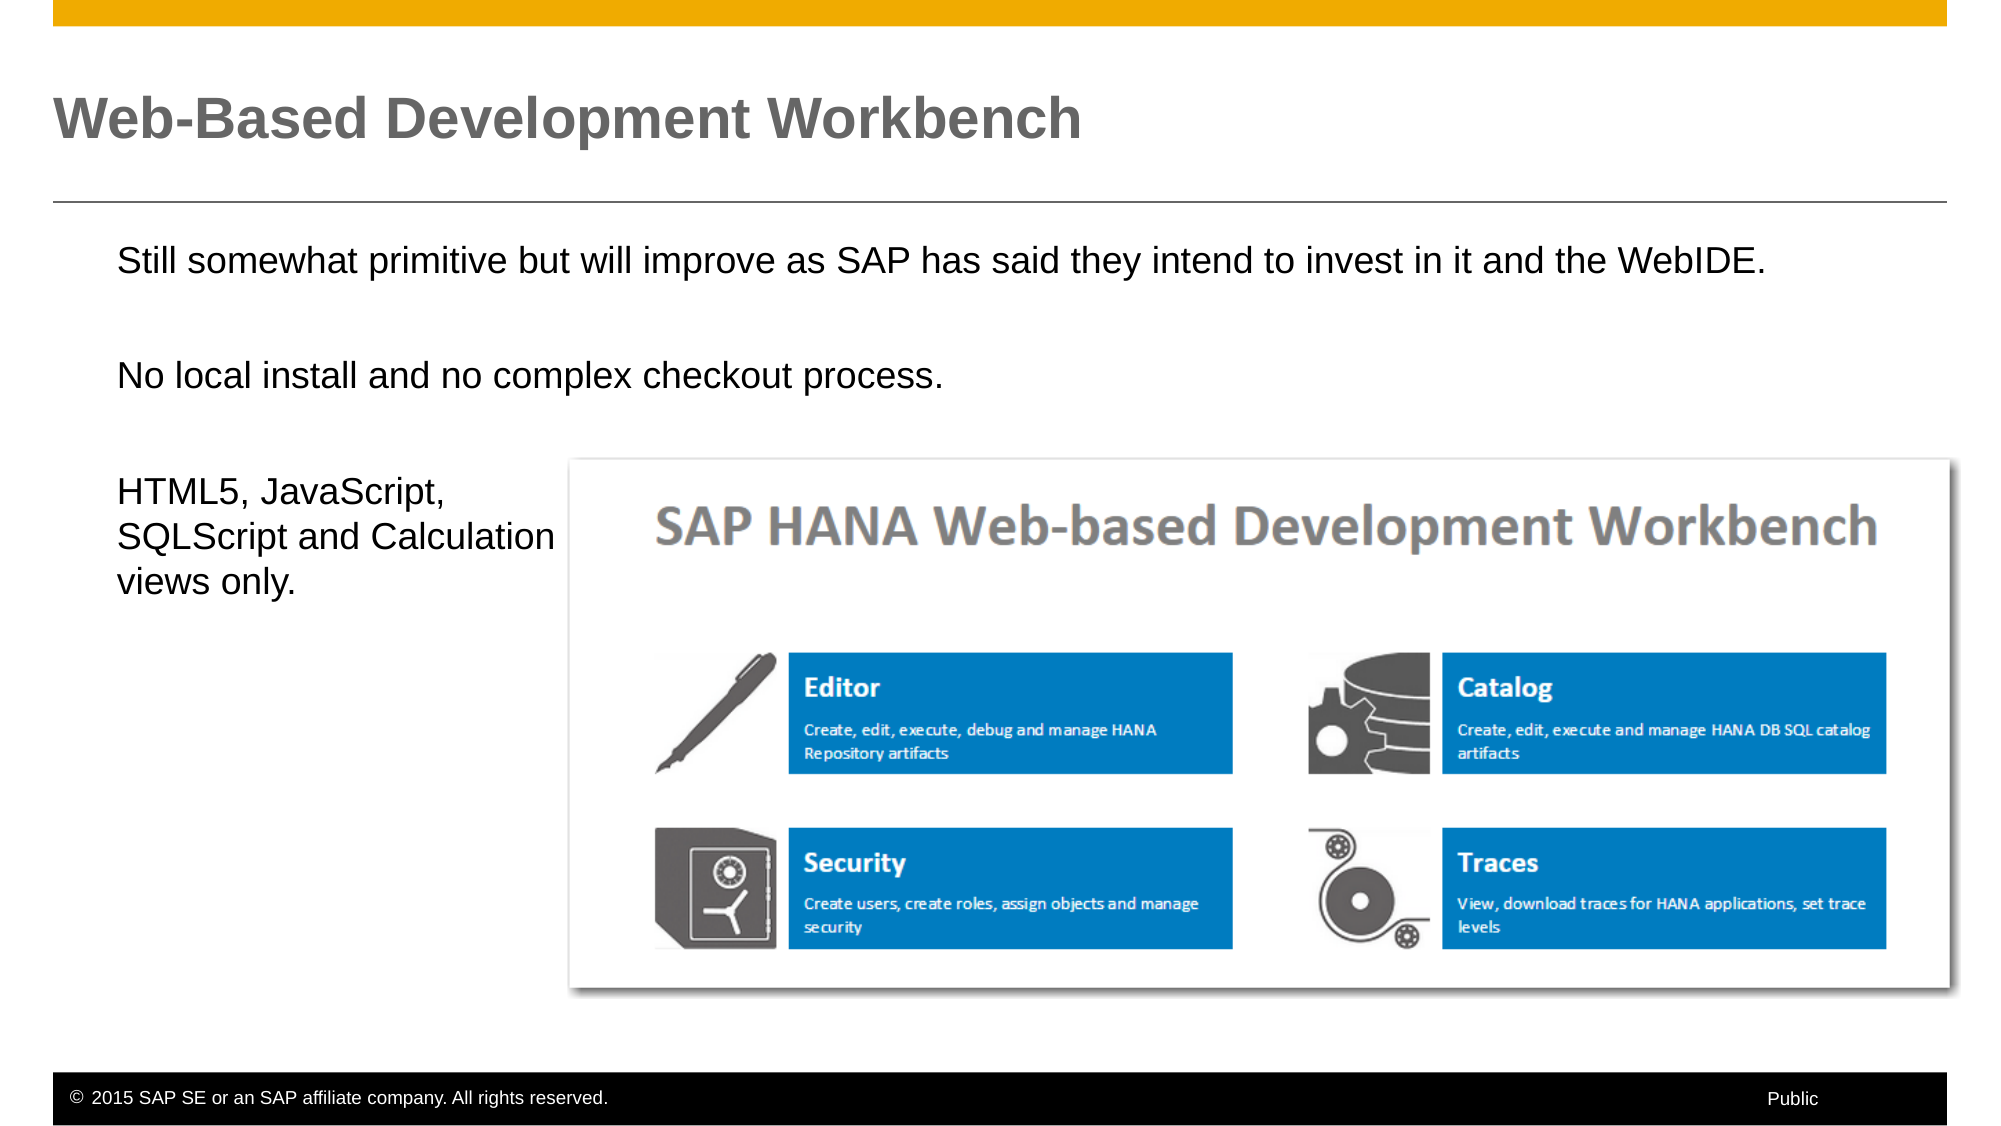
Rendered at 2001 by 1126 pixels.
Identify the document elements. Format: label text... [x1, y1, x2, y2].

title Web-Based Development Workbench [53, 53, 1947, 178]
picture [567, 457, 1961, 1000]
text_box Still somewhat primitive but will improve as SAP has said they intend to invest in it and the WebIDE. No local install and no complex checkout process. HTML5, JavaScript, SQLScript and Calculation views only. [116, 236, 1790, 660]
